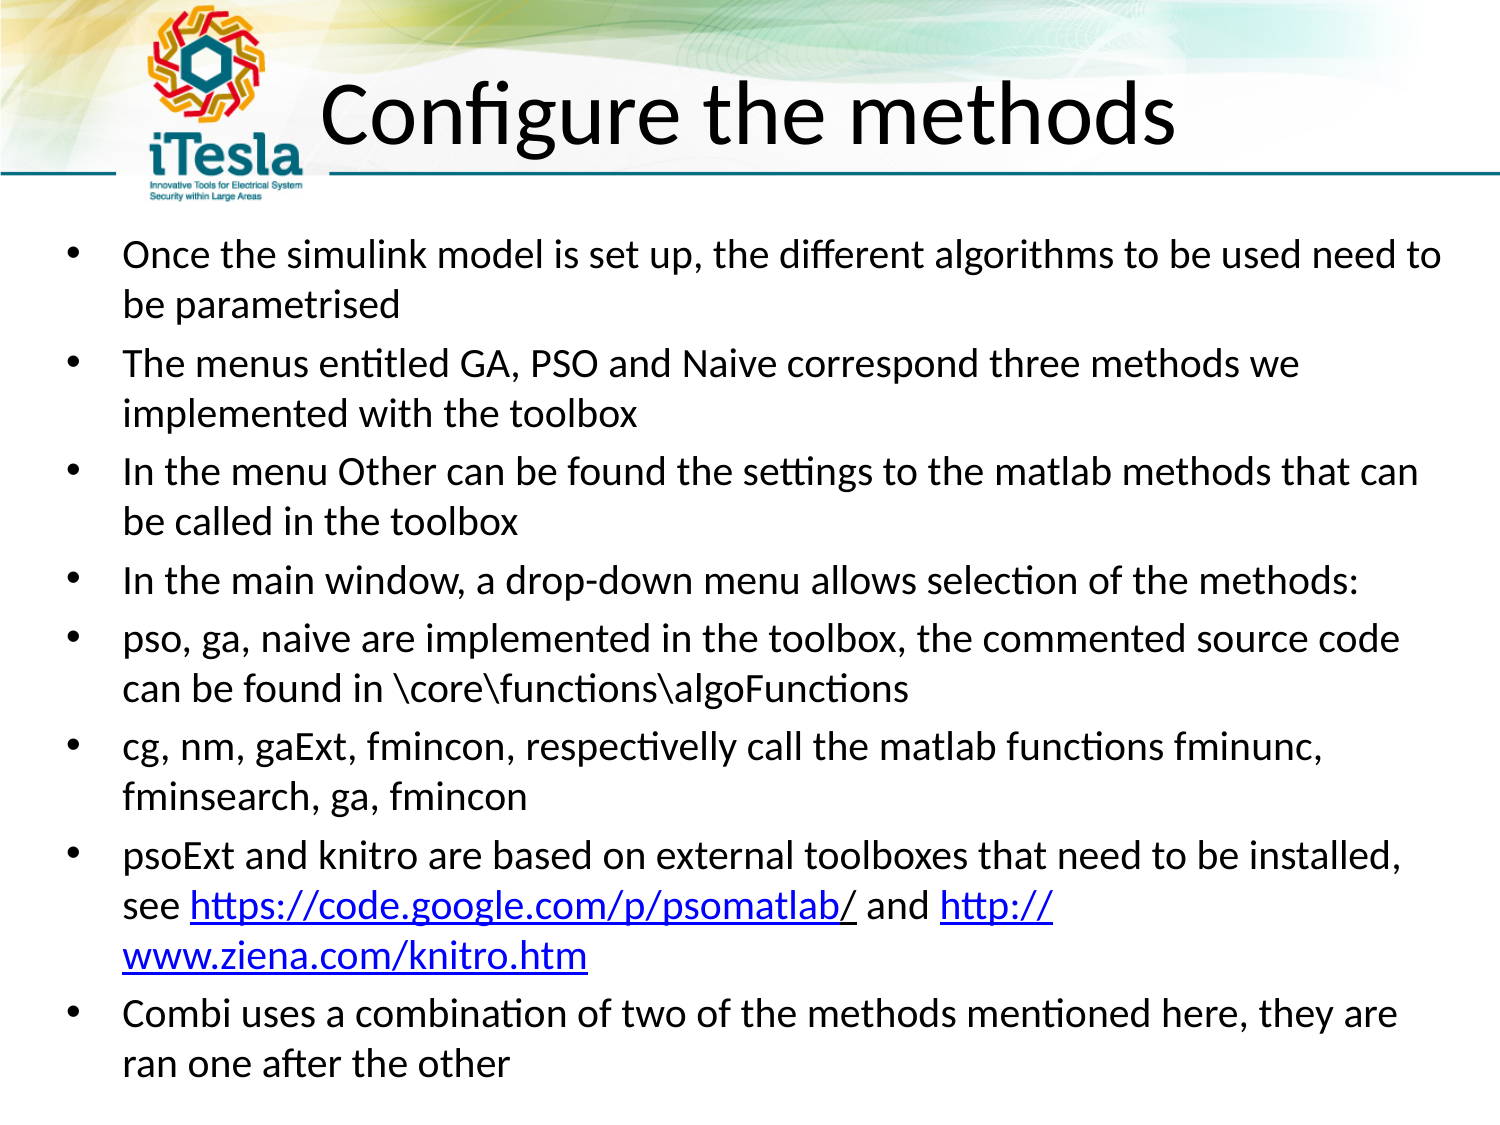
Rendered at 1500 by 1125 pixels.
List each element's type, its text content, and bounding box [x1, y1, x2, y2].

title Configure the methods [75, 45, 1425, 219]
list Once the simulink model is set up, the different algorithms to be used need to be parametrised The menus entitled GA, PSO and Naive correspond three methods we implemented with the toolbox In the menu Other can be found the settings to the matlab methods that can be called in the toolbox In the main window, a drop-down menu allows selection of the methods: pso, ga, naive are implemented in the toolbox, the commented source code can be found in \core\functions\algoFunctions cg, nm, gaExt, fmincon, respectivelly call the matlab functions fminunc, fminsearch, ga, fmincon psoExt and knitro are based on external toolboxes that need to be installed, see https://code.google.com/p/psomatlab/ and http://www.ziena.com/knitro.htm Combi uses a combination of two of the methods mentioned here, they are ran one after the other [51, 219, 1459, 963]
picture [0, 0, 1500, 203]
